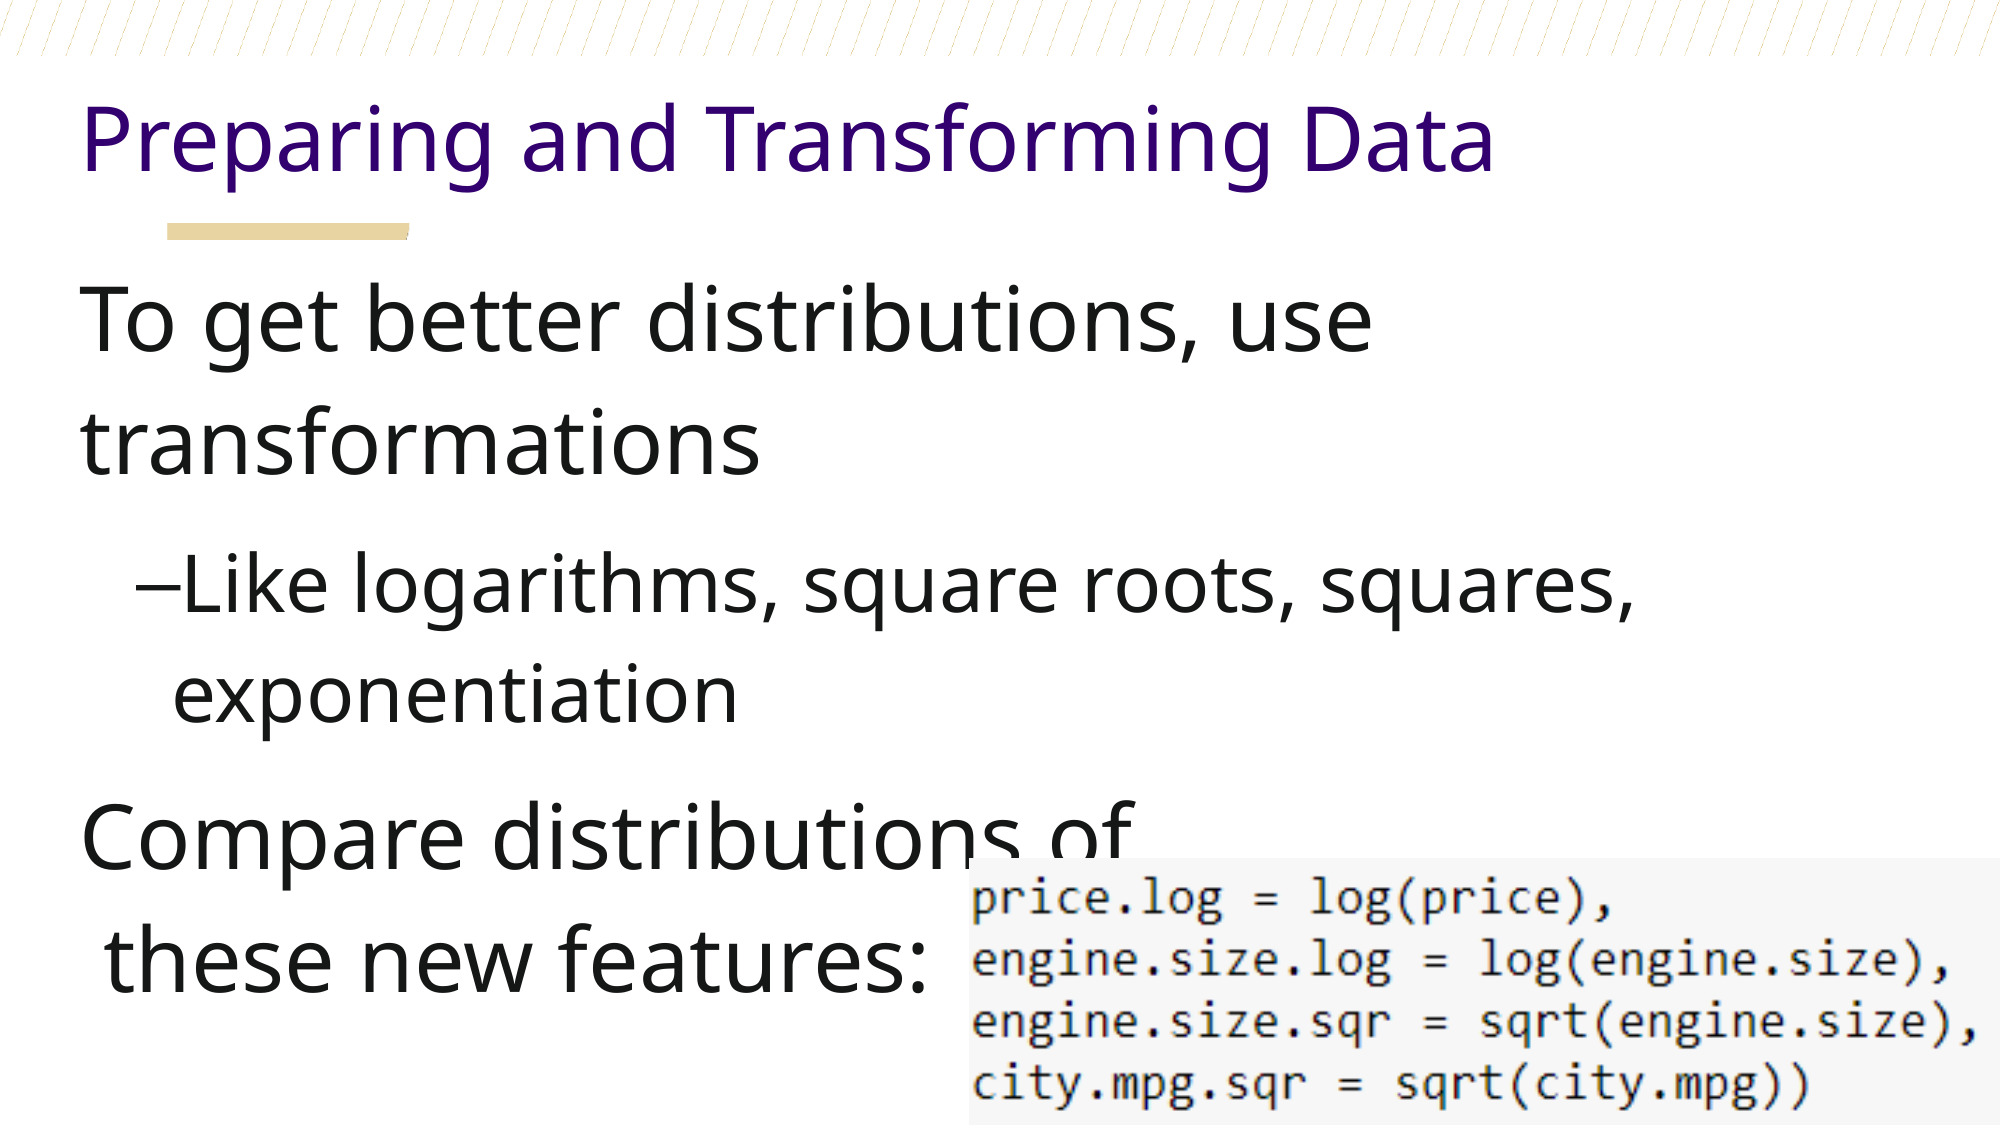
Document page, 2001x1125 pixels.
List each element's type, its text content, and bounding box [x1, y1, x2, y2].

picture [0, 0, 2001, 56]
list To get better distributions, use transformations Like logarithms, square roots, squares, exponentiation Compare distributions of these new features: [65, 239, 1937, 984]
list Preparing and Transforming Data [65, 45, 1938, 240]
picture [969, 857, 2000, 1125]
